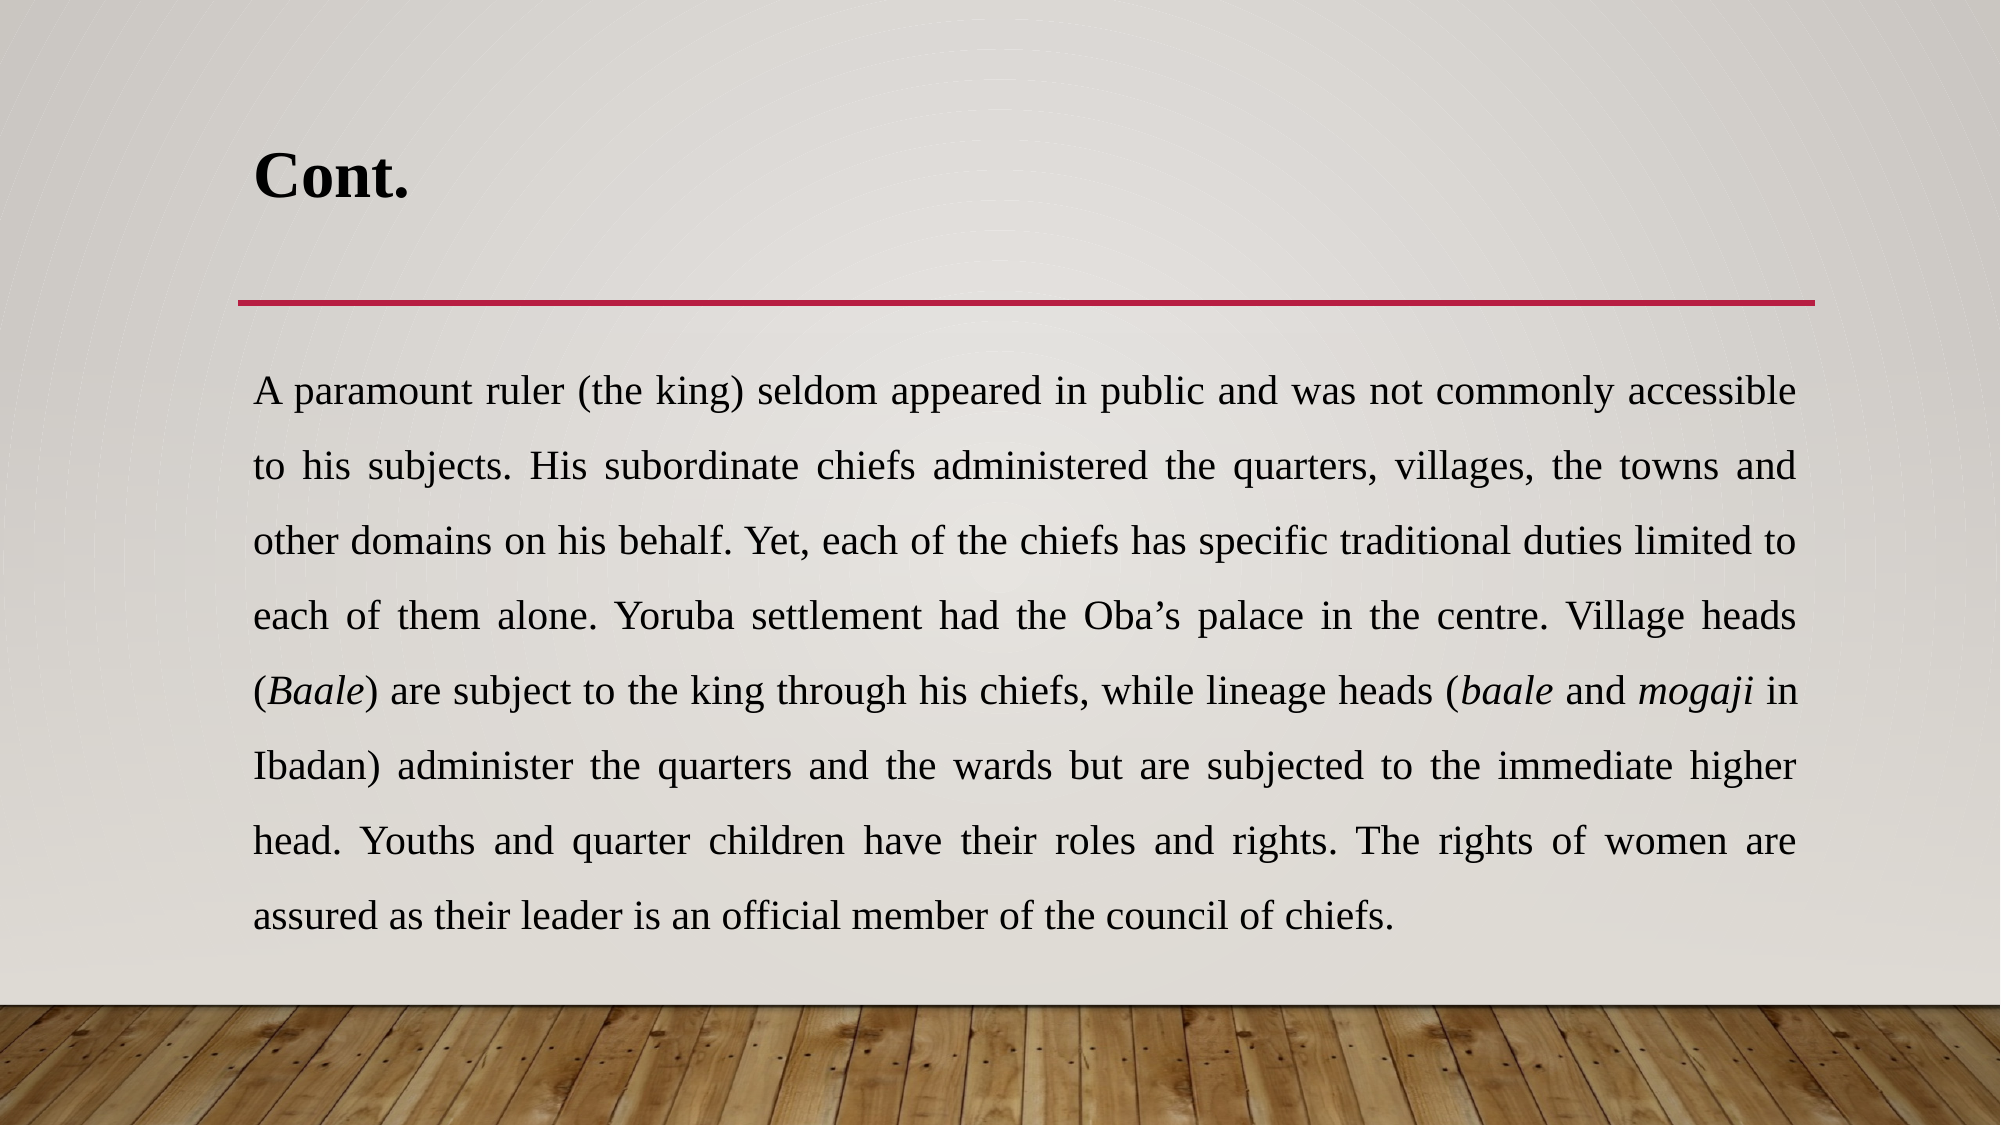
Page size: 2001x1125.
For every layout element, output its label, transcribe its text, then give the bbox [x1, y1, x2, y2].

picture [0, 1005, 2000, 1125]
title Cont. [238, 131, 1814, 305]
list A paramount ruler (the king) seldom appeared in public and was not commonly accessible to his subjects. His subordinate chiefs administered the quarters, villages, the towns and other domains on his behalf. Yet, each of the chiefs has specific traditional duties limited to each of them alone. Yoruba settlement had the Oba’s palace in the centre. Village heads (Baale) are subject to the king through his chiefs, while lineage heads (baale and mogaji in Ibadan) administer the quarters and the wards but are subjected to the immediate higher head. Youths and quarter children have their roles and rights. The rights of women are assured as their leader is an official member of the council of chiefs. [238, 330, 1814, 933]
